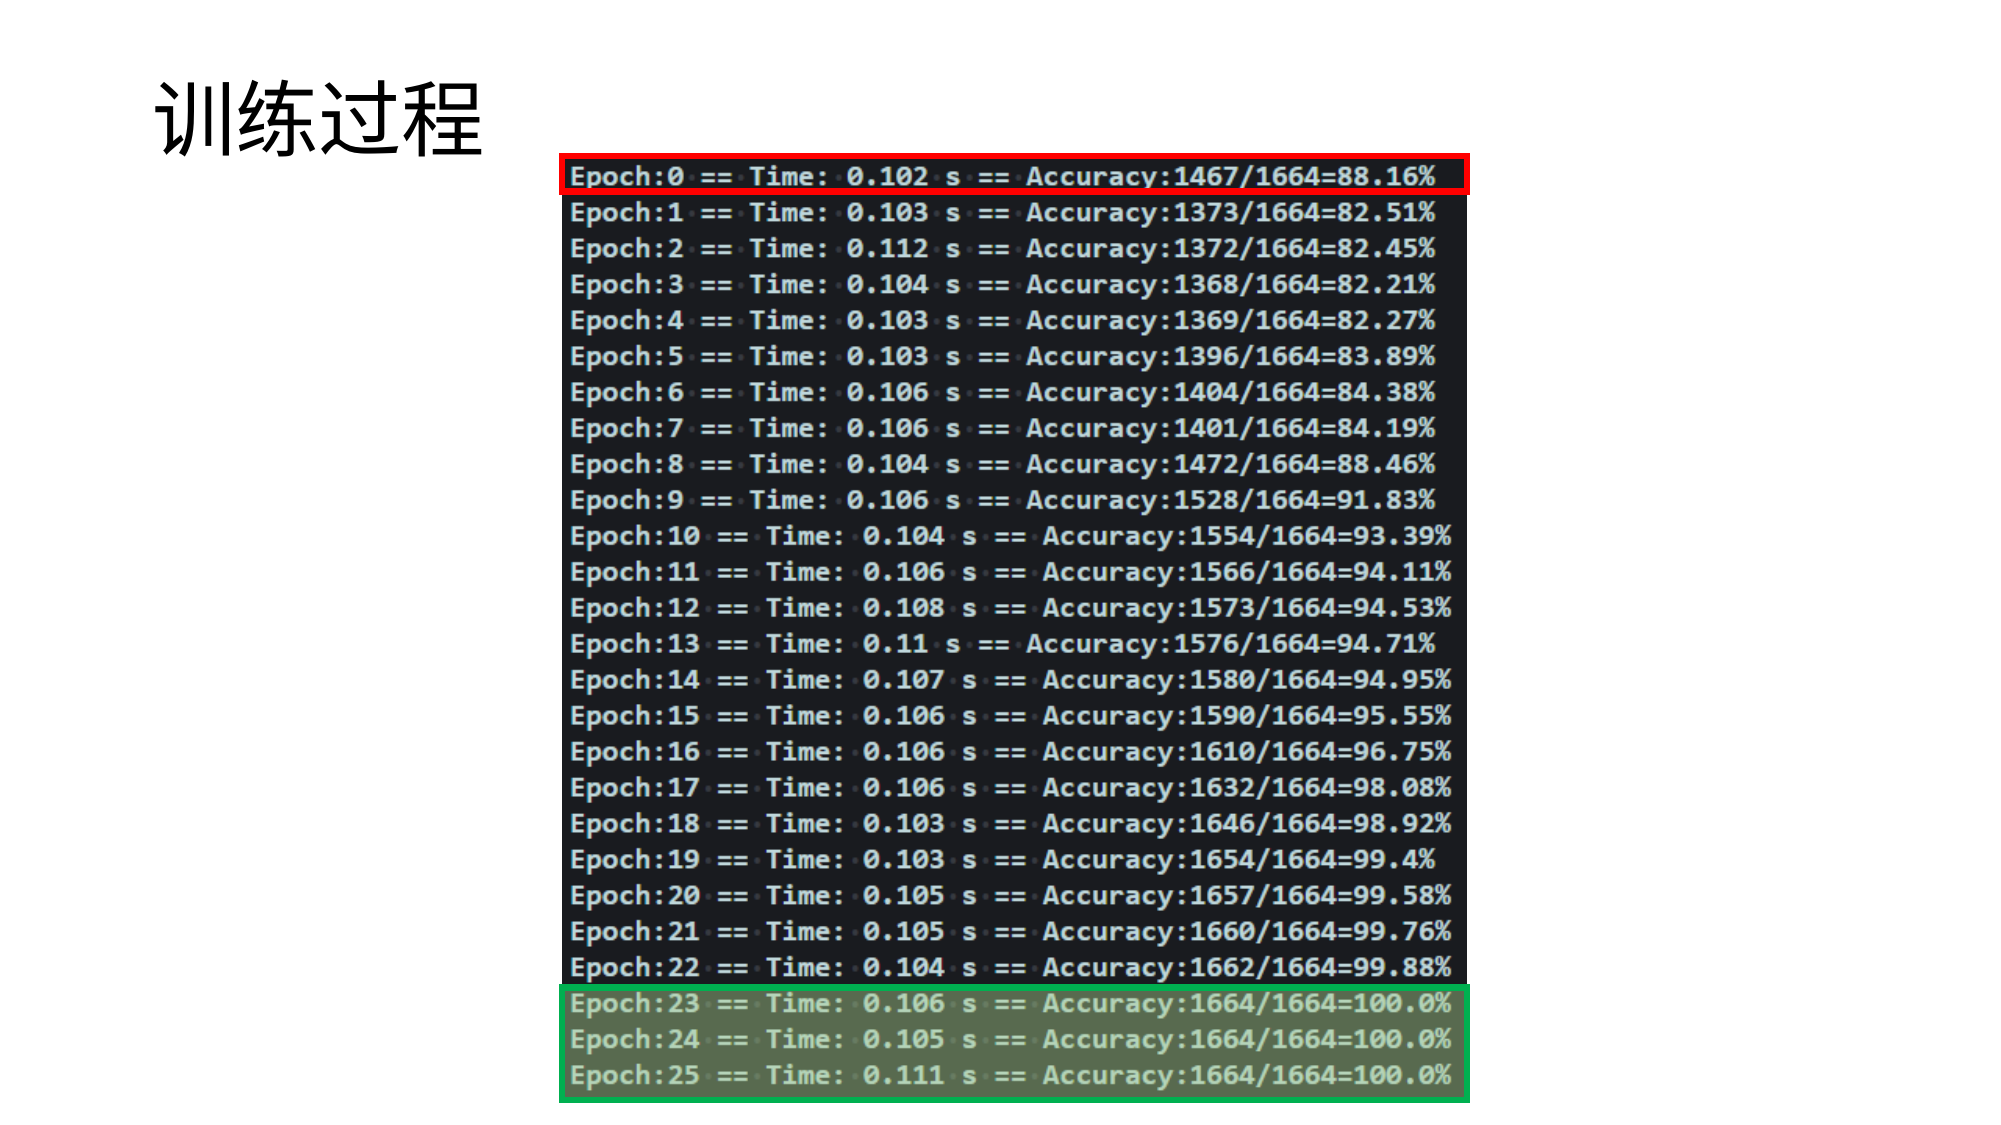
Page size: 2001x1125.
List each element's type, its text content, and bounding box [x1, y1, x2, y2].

picture [562, 156, 1467, 1100]
title 训练过程 [137, 30, 1863, 217]
